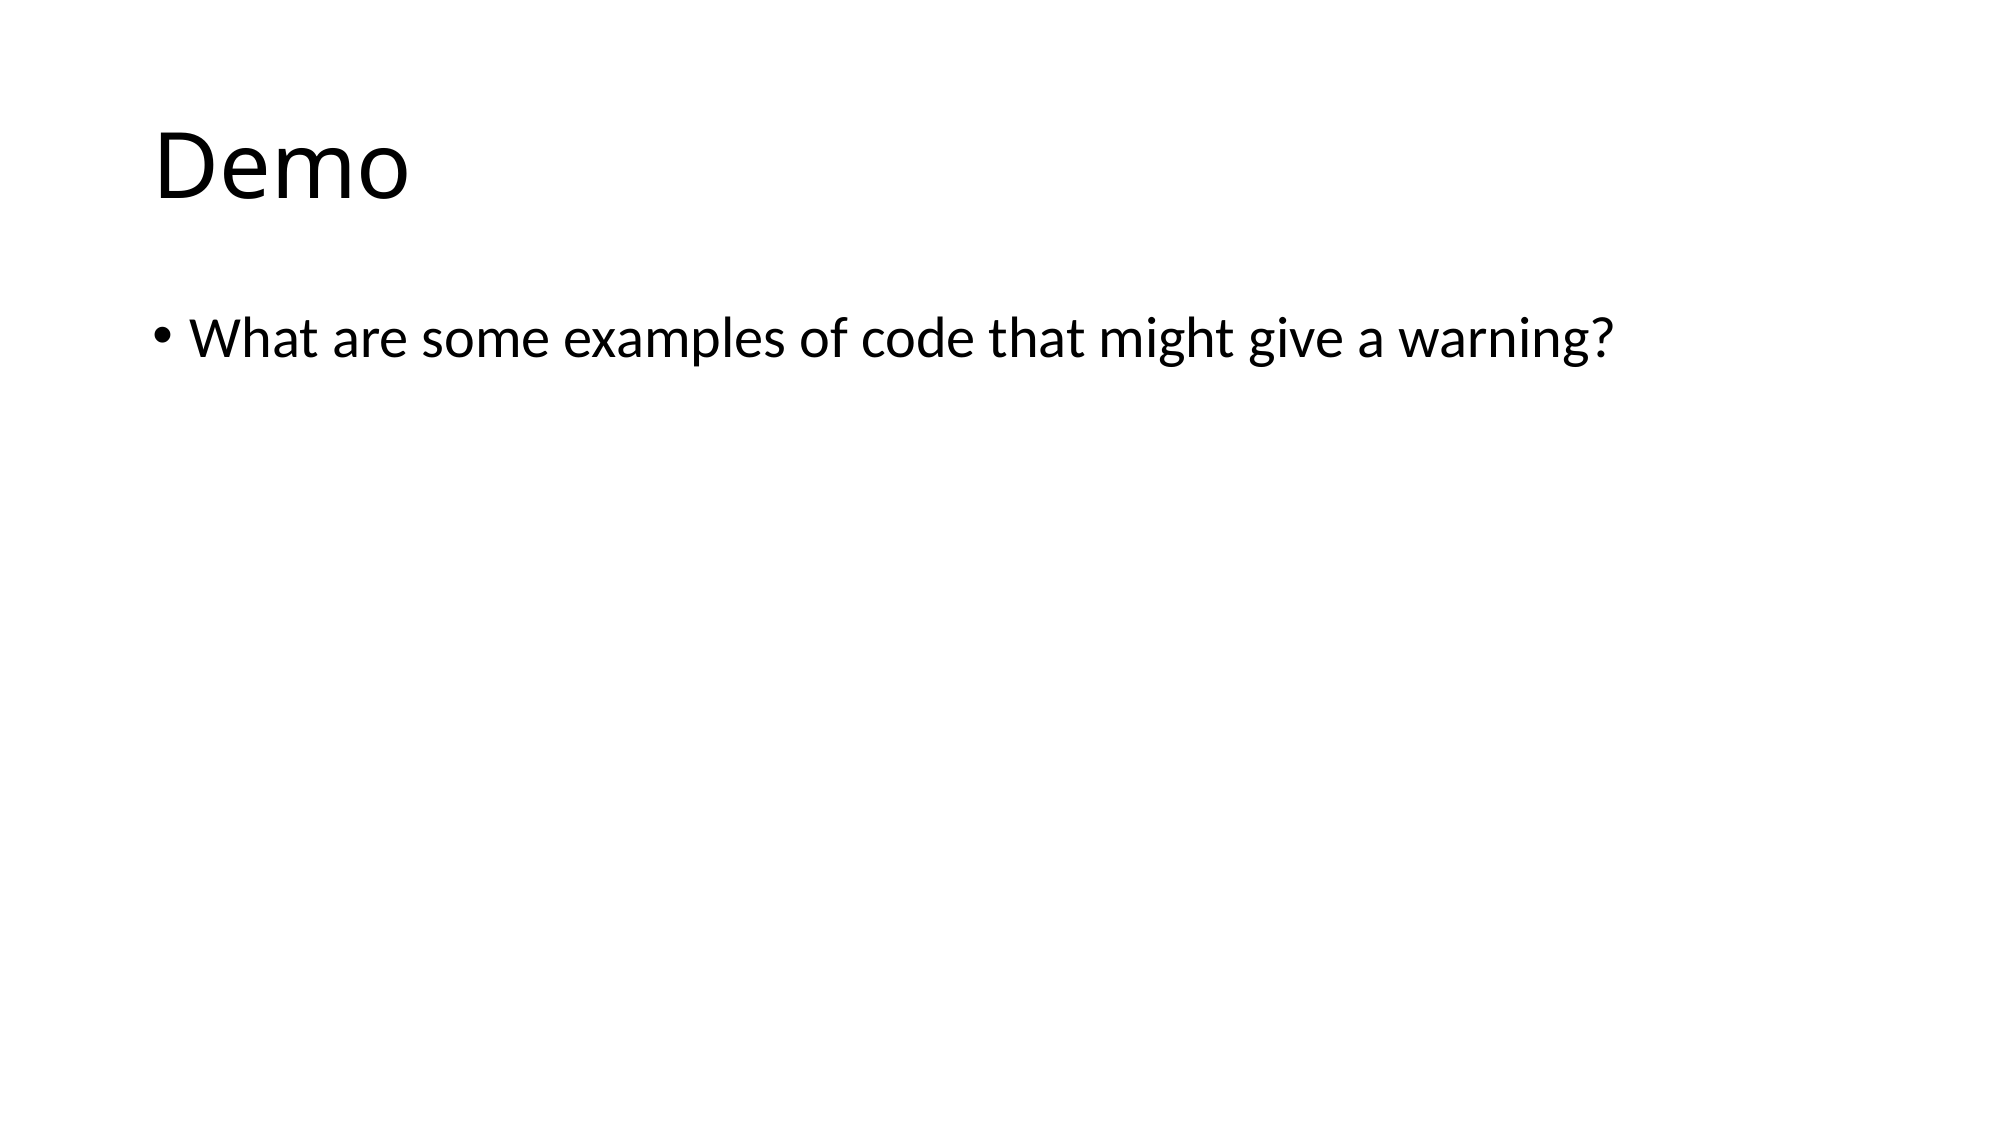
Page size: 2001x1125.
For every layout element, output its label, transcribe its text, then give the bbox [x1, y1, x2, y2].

title Demo [137, 59, 1863, 278]
list What are some examples of code that might give a warning? [137, 299, 1863, 1014]
